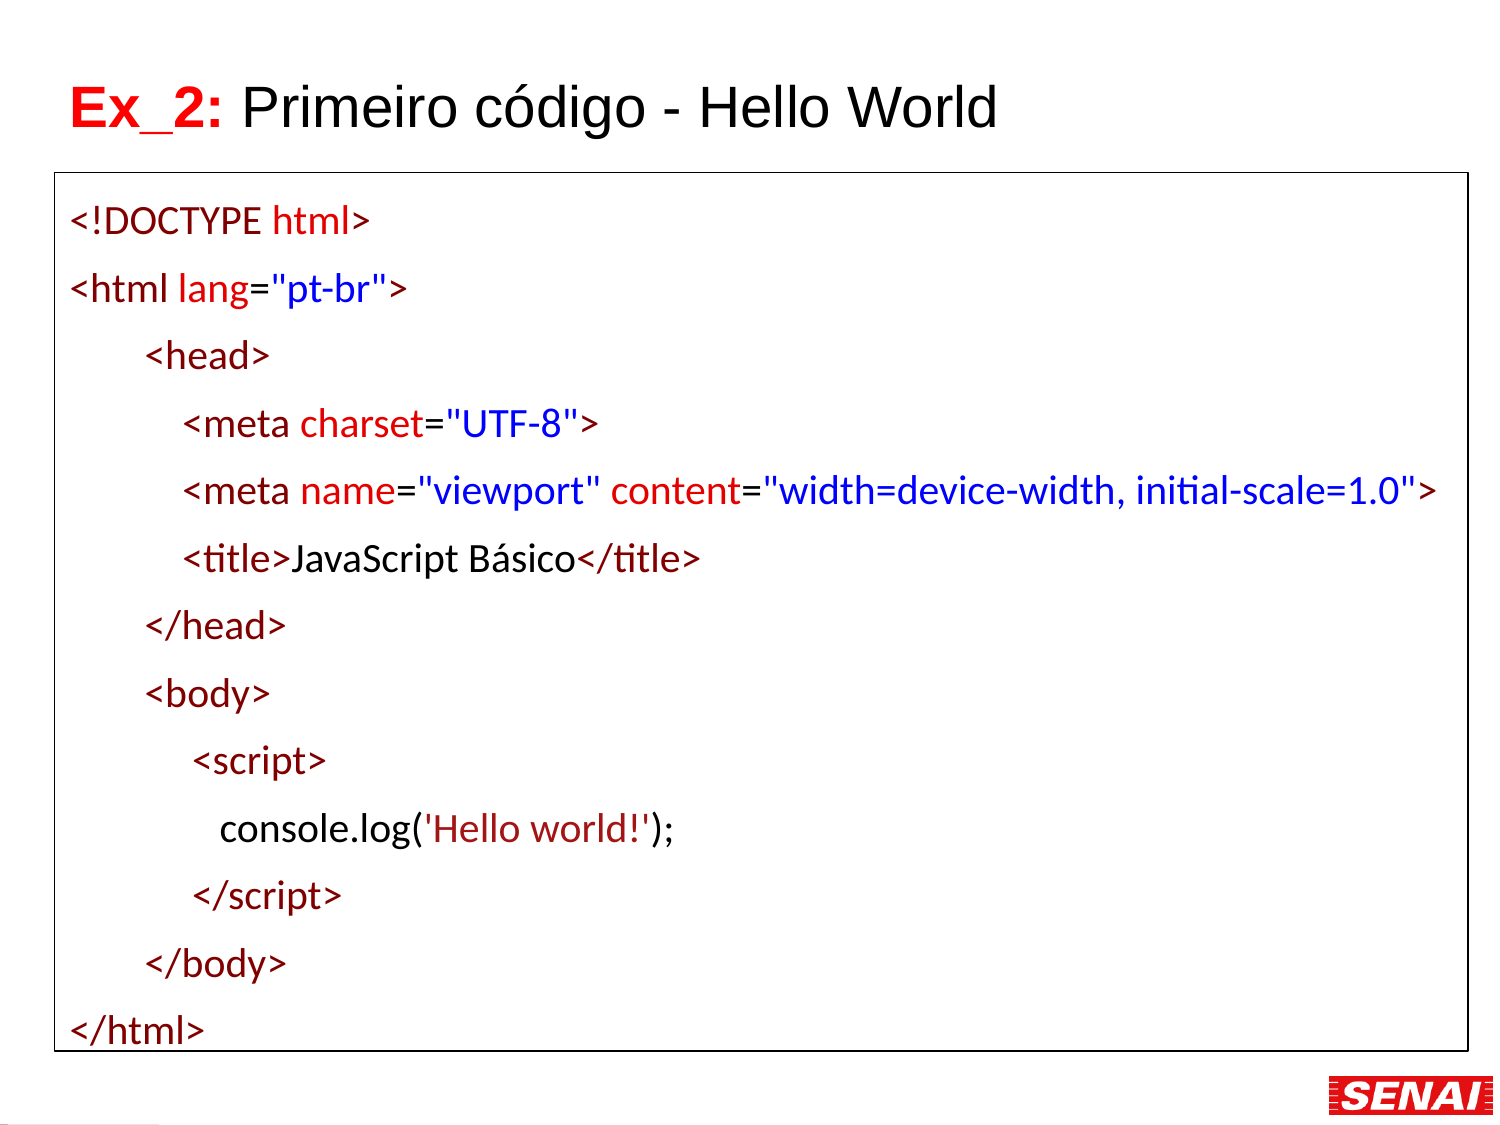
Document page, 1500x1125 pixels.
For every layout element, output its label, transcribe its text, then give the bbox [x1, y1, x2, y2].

title Ex_2: Primeiro código - Hello World [54, 13, 1434, 160]
picture [1329, 1076, 1493, 1115]
text_box <!DOCTYPE html> <html lang="pt-br"> <head> <meta charset="UTF-8"> <meta name="viewport" content="width=device-width, initial-scale=1.0"> <title>JavaScript Básico</title> </head> <body> <script> console.log('Hello world!'); </script> </body> </html> [54, 160, 1468, 1068]
